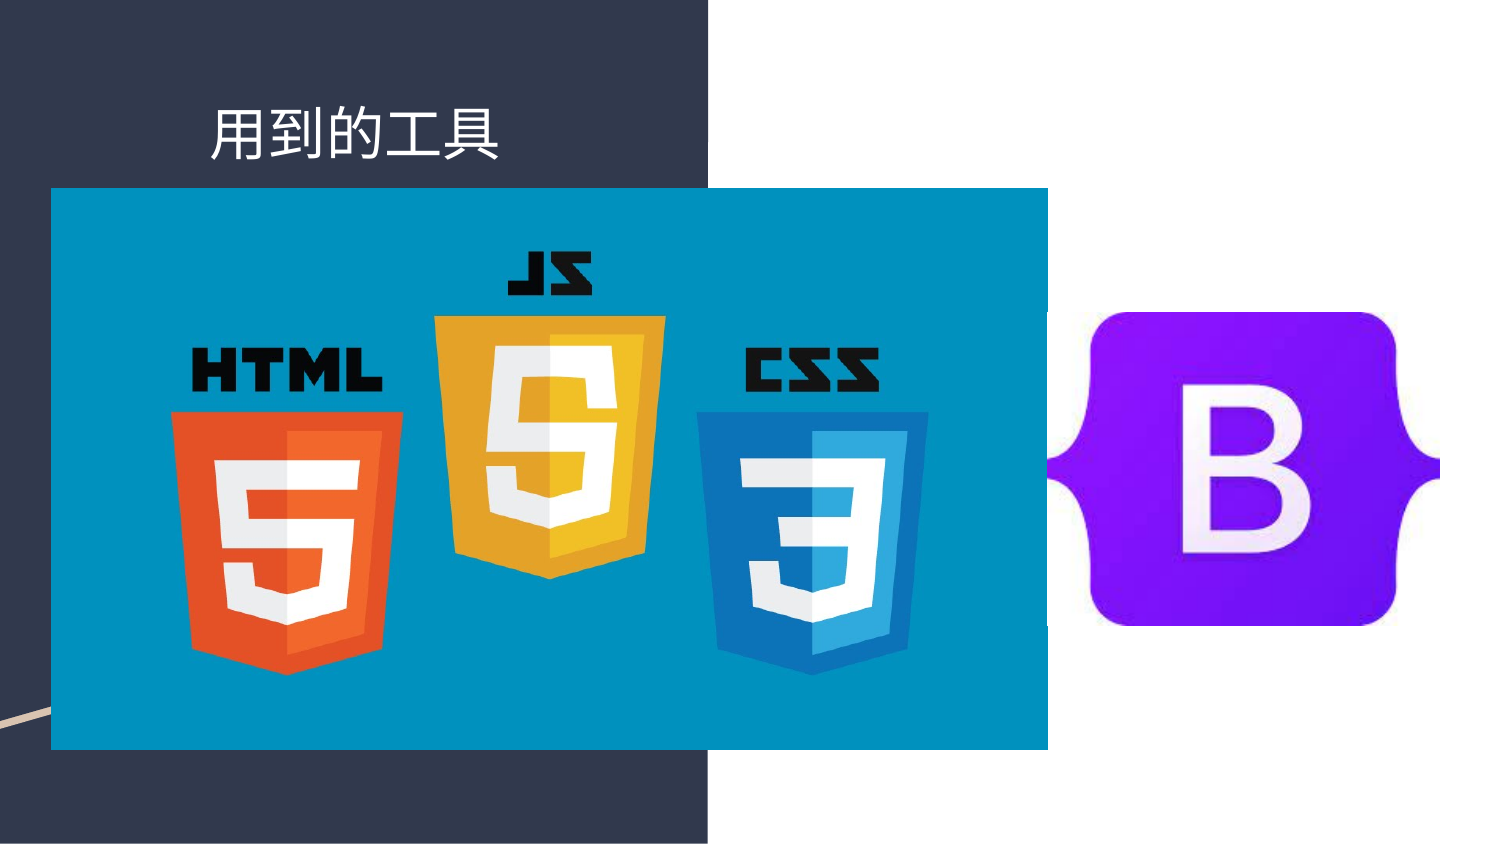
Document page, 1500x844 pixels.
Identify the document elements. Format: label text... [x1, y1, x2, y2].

picture [433, 315, 666, 579]
picture [791, 348, 830, 390]
picture [242, 348, 283, 390]
picture [550, 251, 592, 296]
picture [746, 347, 782, 390]
picture [291, 348, 339, 392]
picture [699, 413, 927, 674]
title 用到的工具 [51, 82, 660, 187]
picture [508, 251, 542, 296]
picture [171, 412, 403, 675]
picture [1048, 312, 1440, 626]
picture [194, 348, 236, 390]
picture [346, 347, 381, 390]
picture [839, 347, 878, 392]
